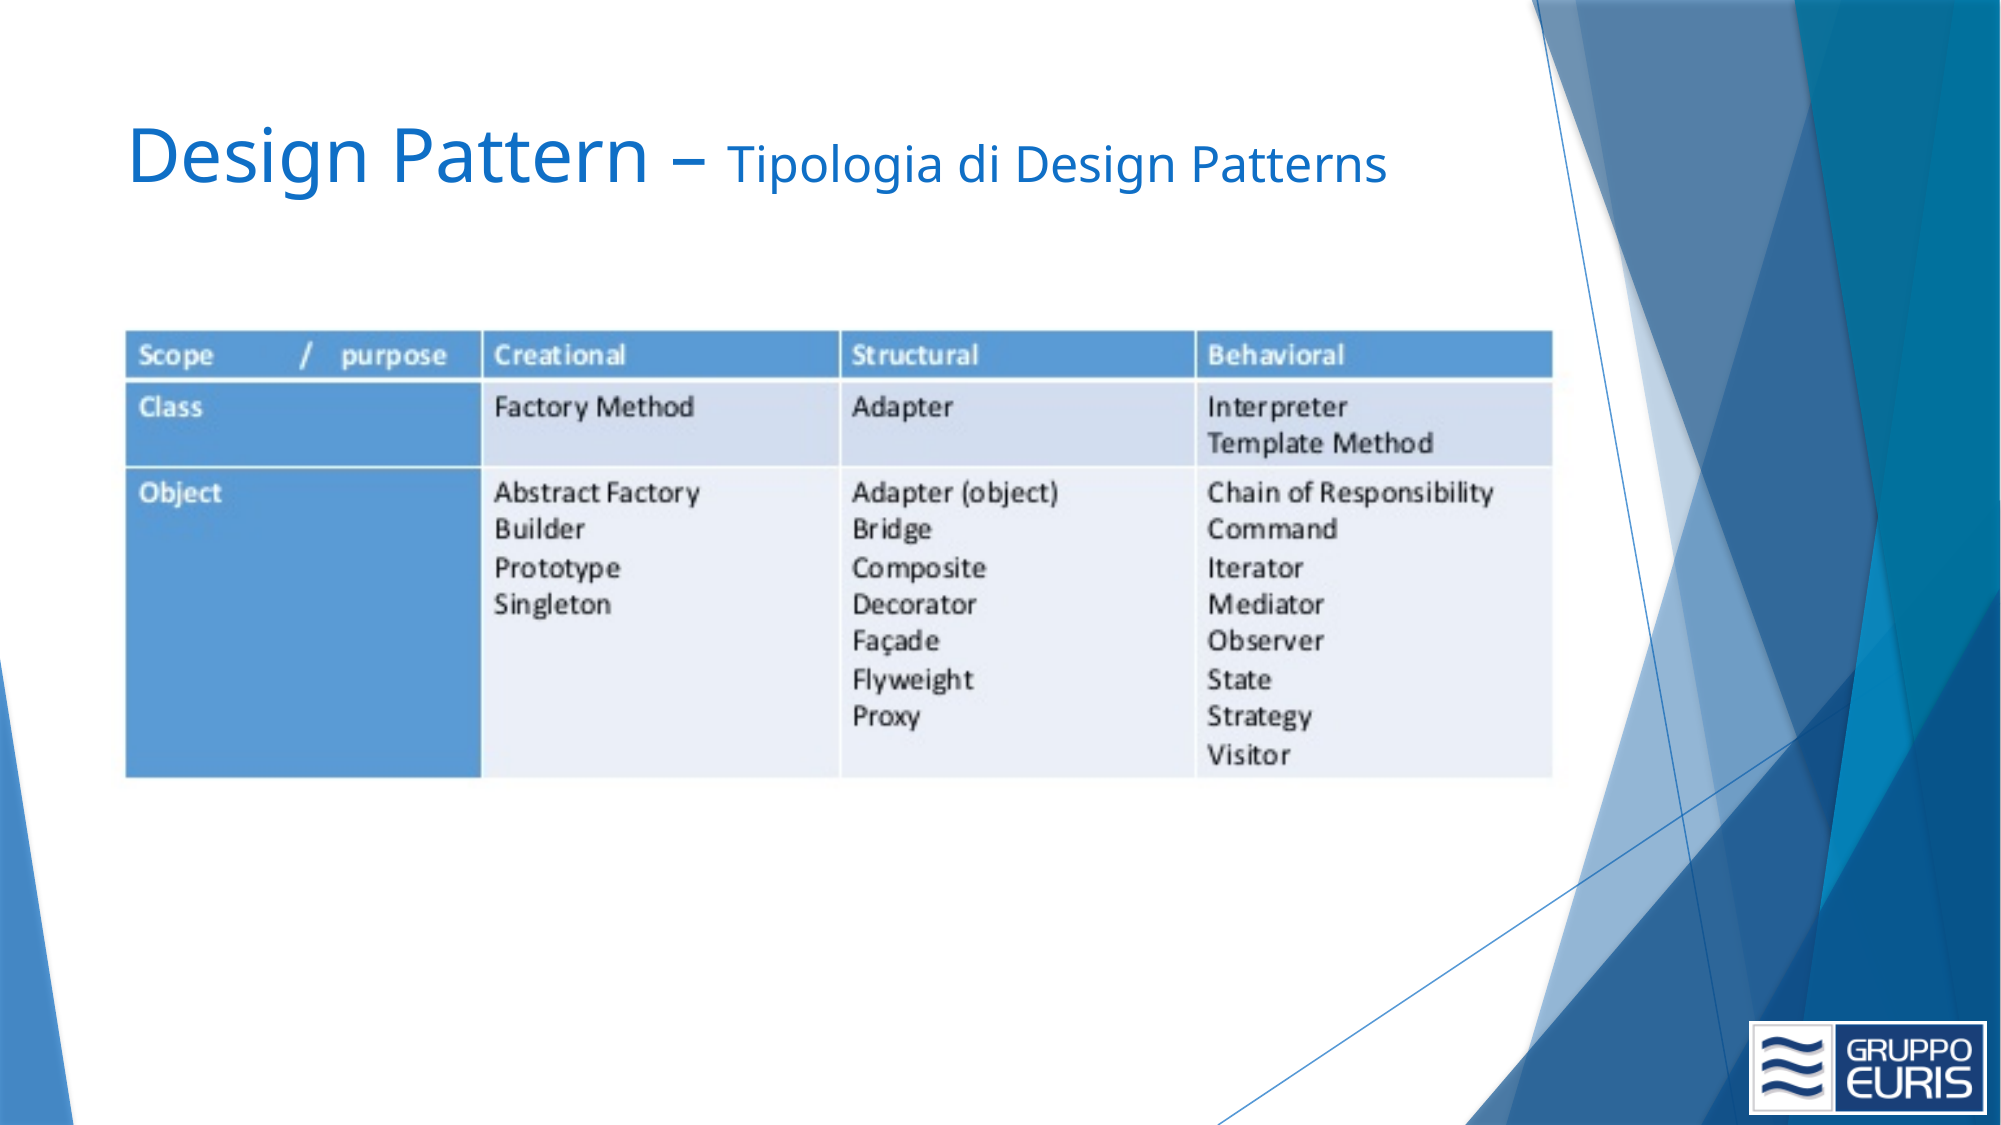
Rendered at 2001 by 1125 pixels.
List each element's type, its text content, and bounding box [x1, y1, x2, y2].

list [110, 316, 1575, 795]
picture [1748, 1020, 1988, 1115]
title Design Pattern – Tipologia di Design Patterns [111, 99, 1522, 315]
